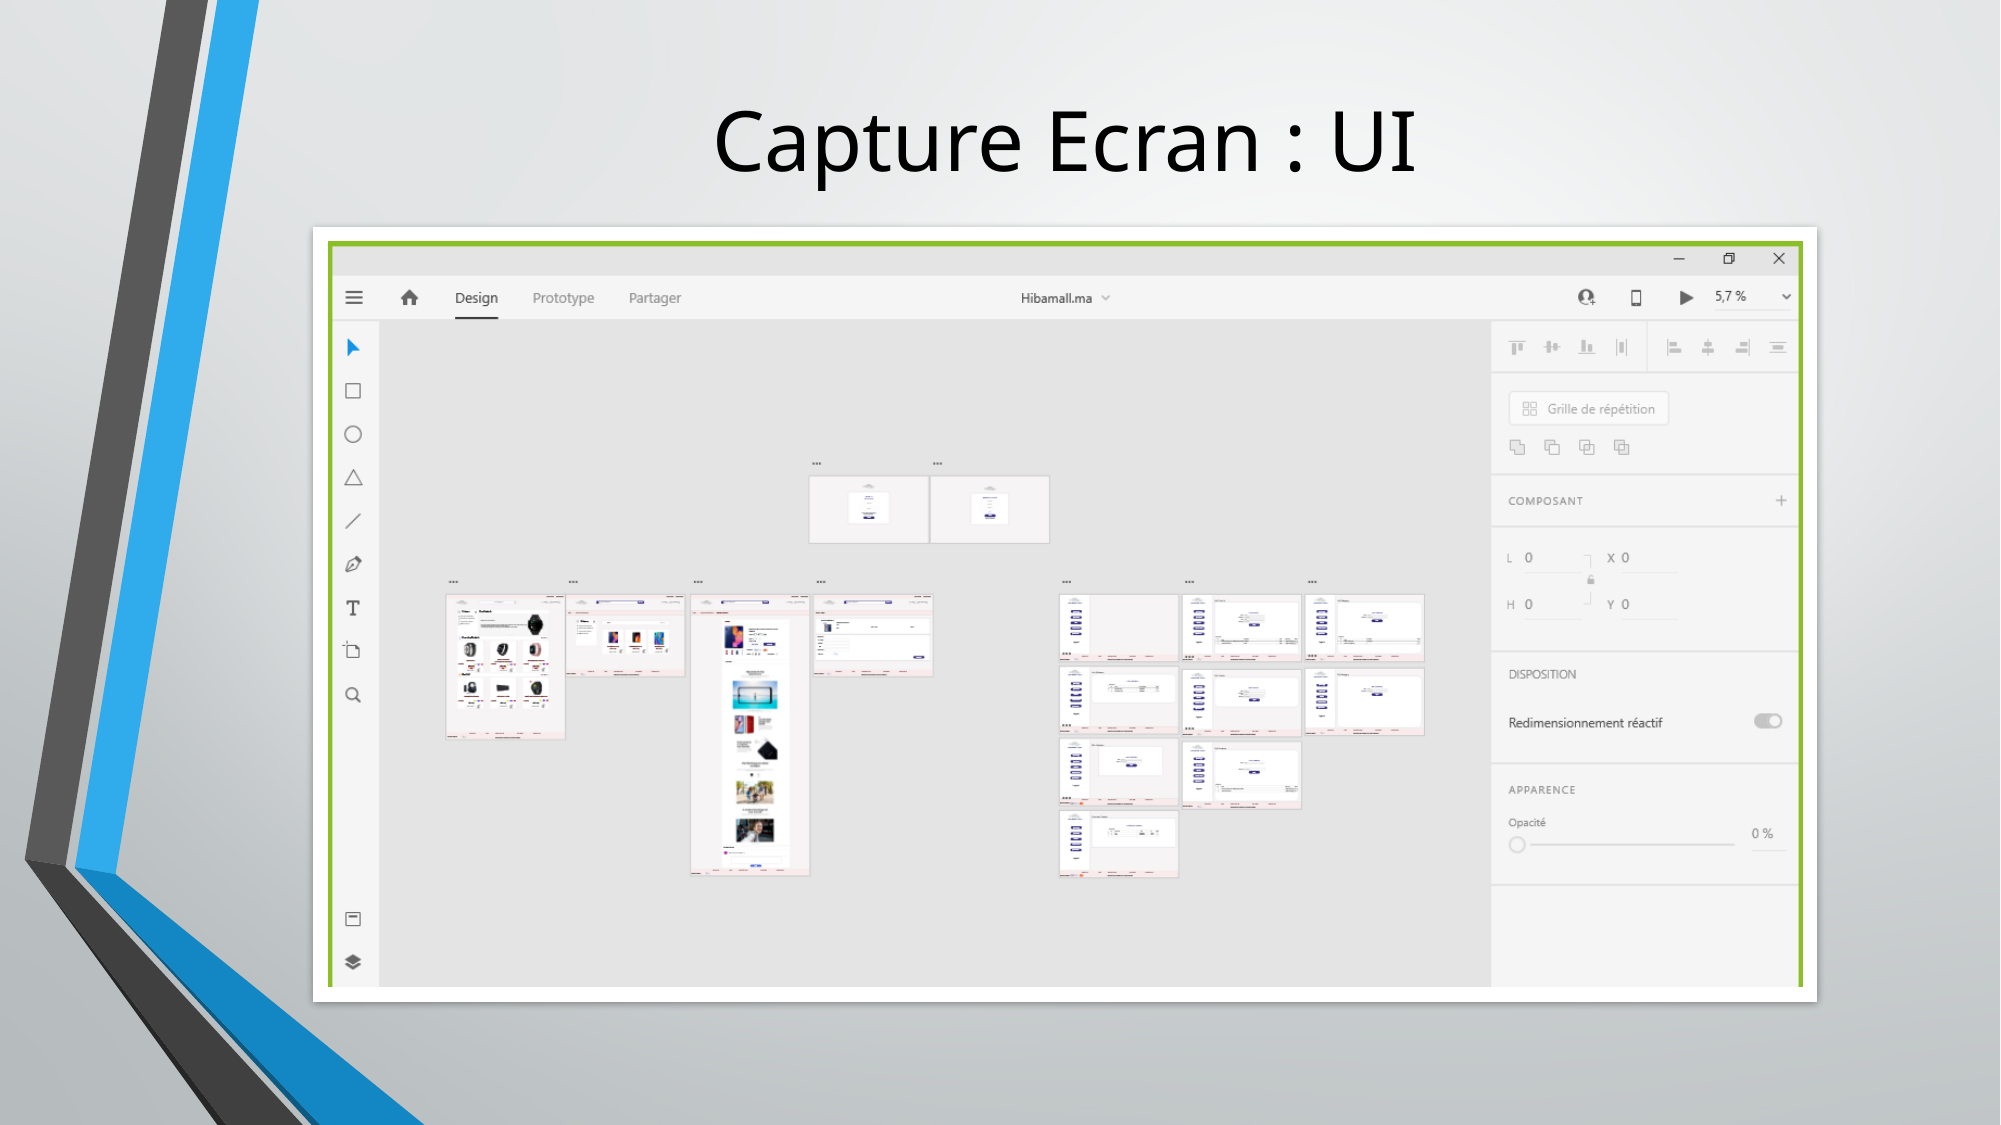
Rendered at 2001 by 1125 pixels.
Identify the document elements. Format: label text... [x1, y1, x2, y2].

title Capture Ecran : UI [243, 73, 1887, 203]
picture [327, 241, 1803, 988]
